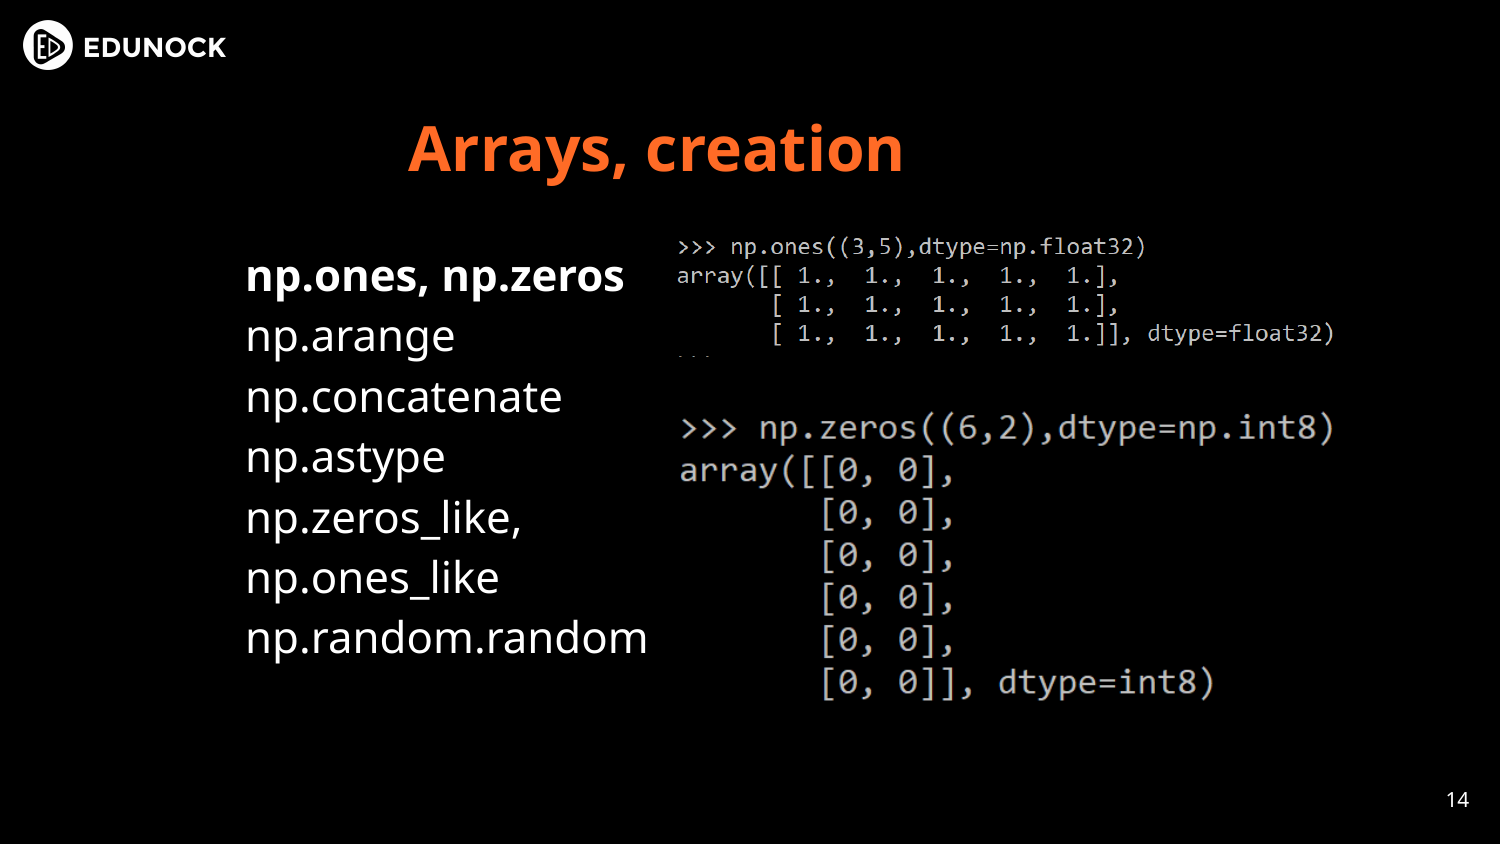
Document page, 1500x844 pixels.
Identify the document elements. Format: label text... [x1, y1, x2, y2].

picture [680, 407, 1345, 710]
list np.ones, np.zeros np.arange np.concatenate np.astype np.zeros_like, np.ones_like np.random.random [155, 225, 707, 761]
slide_number 14 [1394, 769, 1484, 834]
title Arrays, creation [393, 94, 1431, 199]
picture [23, 19, 226, 70]
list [676, 234, 1348, 357]
